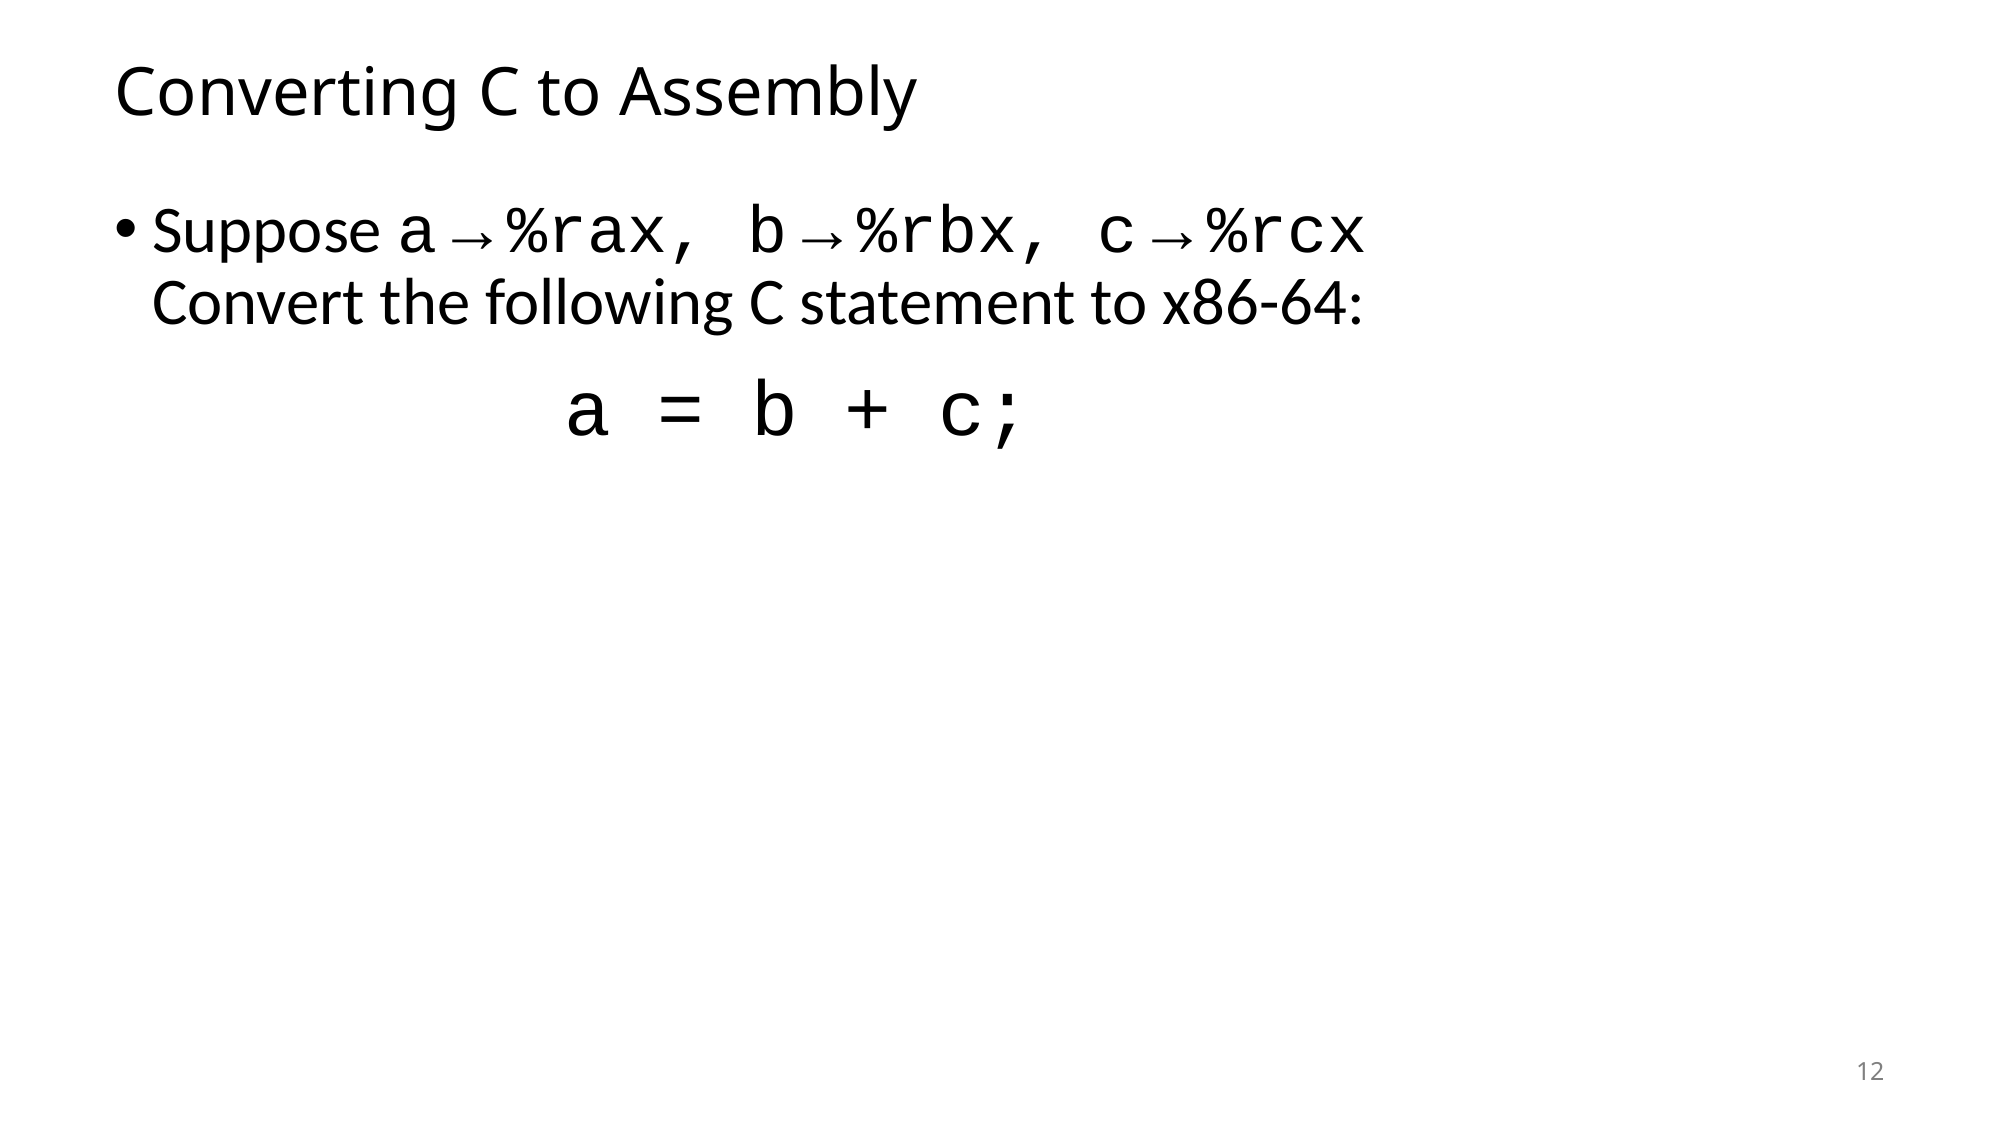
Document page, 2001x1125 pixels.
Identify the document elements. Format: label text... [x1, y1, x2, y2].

list Suppose a → %rax, b → %rbx, c → %rcx Convert the following C statement to x86-64: a = b + c; [99, 187, 1900, 1013]
title Converting C to Assembly [99, 37, 1900, 150]
slide_number 12 [1749, 1042, 1900, 1103]
